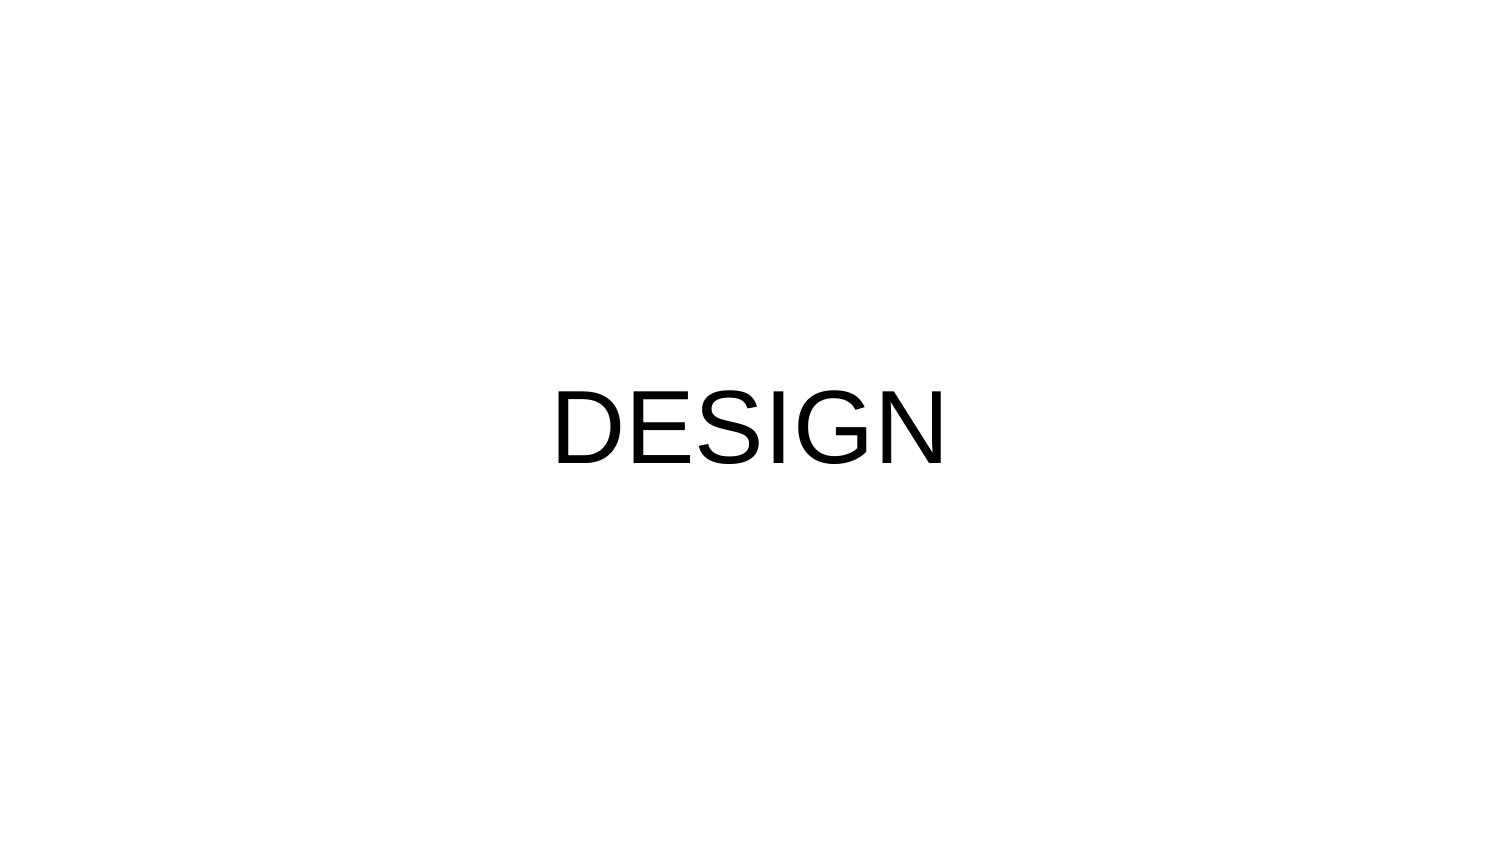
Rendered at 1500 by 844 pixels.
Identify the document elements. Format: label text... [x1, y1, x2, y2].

title DESIGN [51, 352, 1449, 491]
